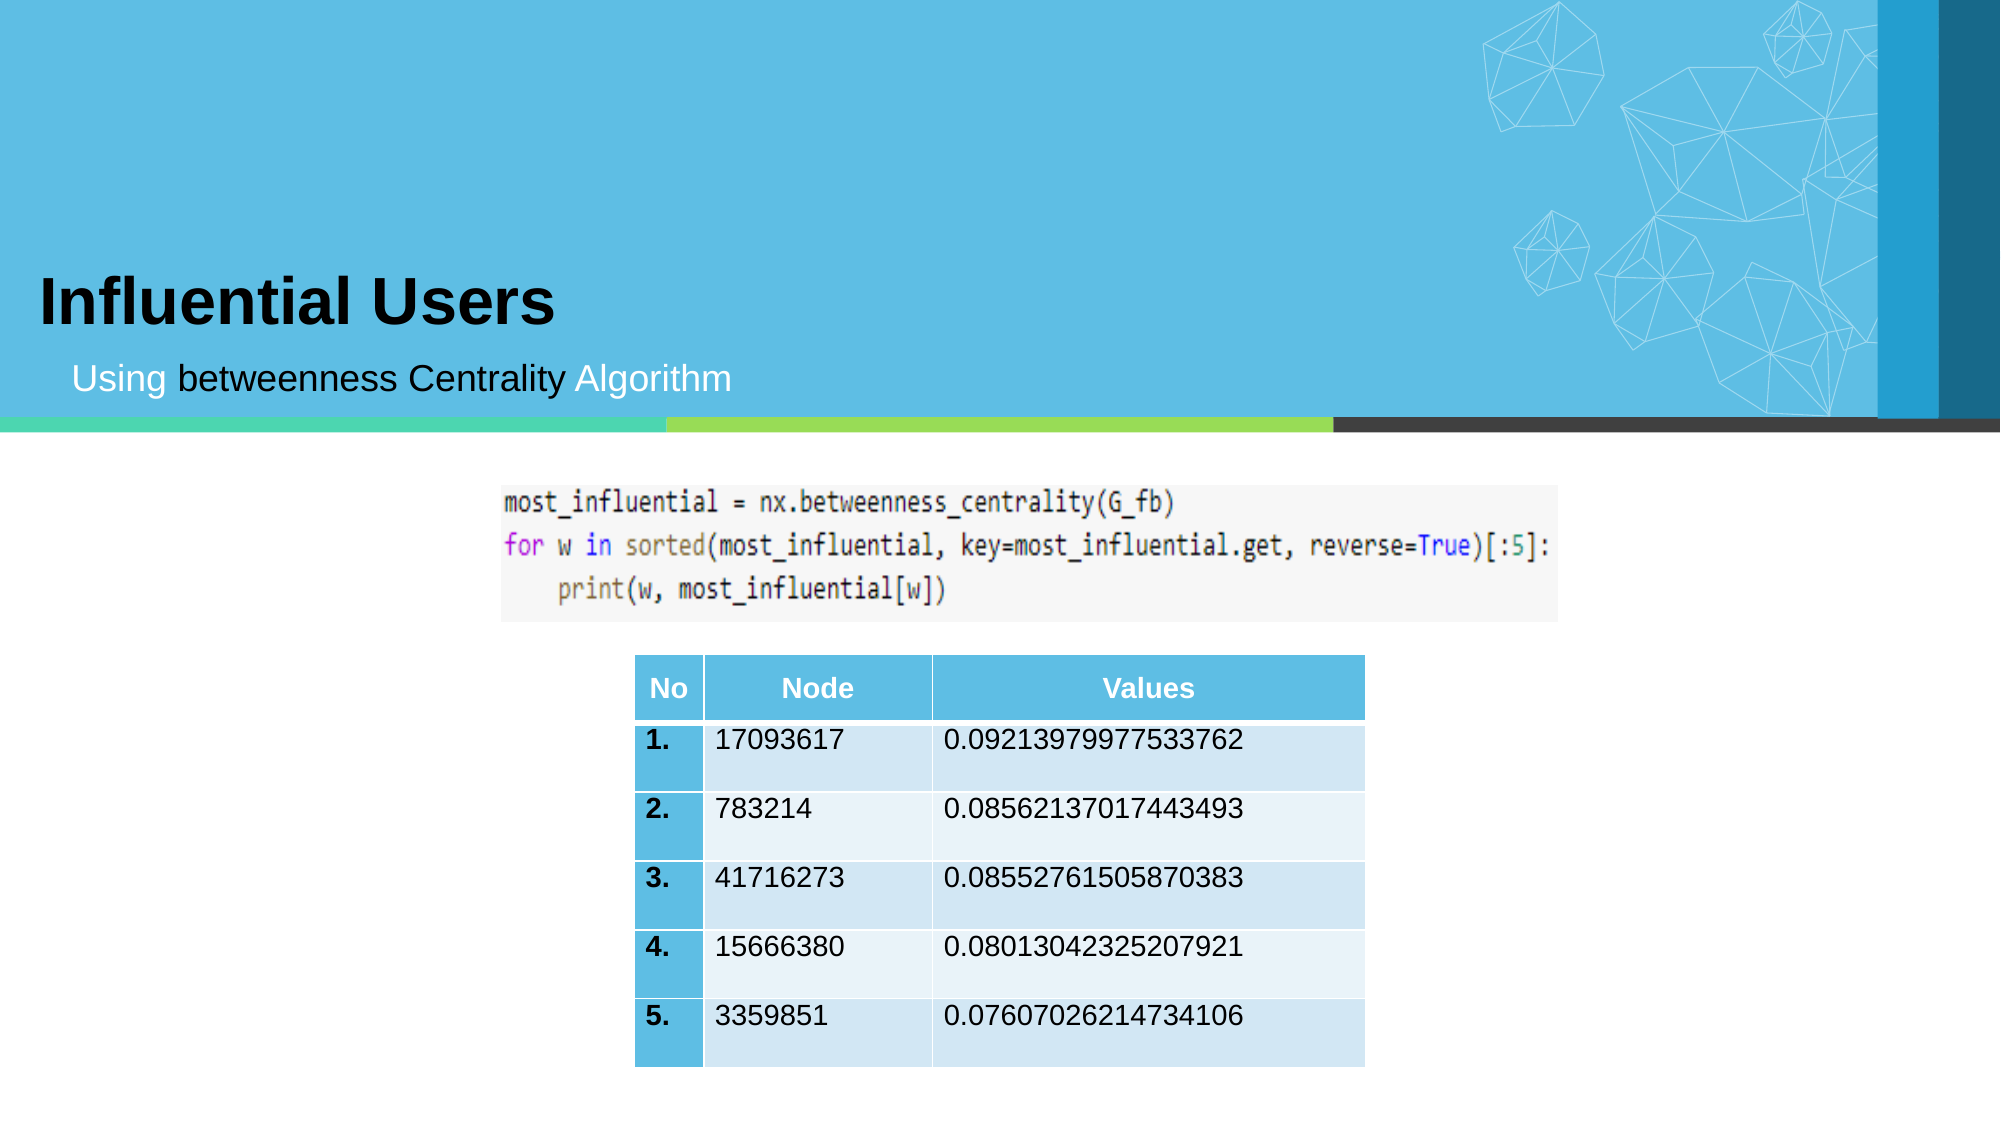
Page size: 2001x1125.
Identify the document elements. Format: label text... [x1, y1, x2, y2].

table_cell 0.08013042325207921 [933, 931, 1365, 998]
table_cell 5. [635, 999, 703, 1067]
table_cell 783214 [705, 793, 932, 860]
table_cell 3. [635, 862, 703, 929]
table_cell 0.08552761505870383 [933, 862, 1365, 929]
text_box Using betweenness Centrality Algorithm [56, 346, 784, 406]
table_cell 2. [635, 793, 703, 860]
table_cell 4. [635, 931, 703, 998]
table_cell 0.07607026214734106 [933, 999, 1365, 1067]
table_header Values [933, 655, 1365, 720]
picture [501, 485, 1558, 622]
table_cell 17093617 [705, 726, 932, 791]
table_header No [635, 655, 703, 720]
table_cell 41716273 [705, 862, 932, 929]
table_cell 3359851 [705, 999, 932, 1067]
table_cell 0.09213979977533762 [933, 726, 1365, 791]
table_cell 0.08562137017443493 [933, 793, 1365, 860]
table_cell 1. [635, 726, 703, 791]
text_box Influential Users [24, 250, 807, 345]
table_cell 15666380 [705, 931, 932, 998]
table_header Node [705, 655, 932, 720]
